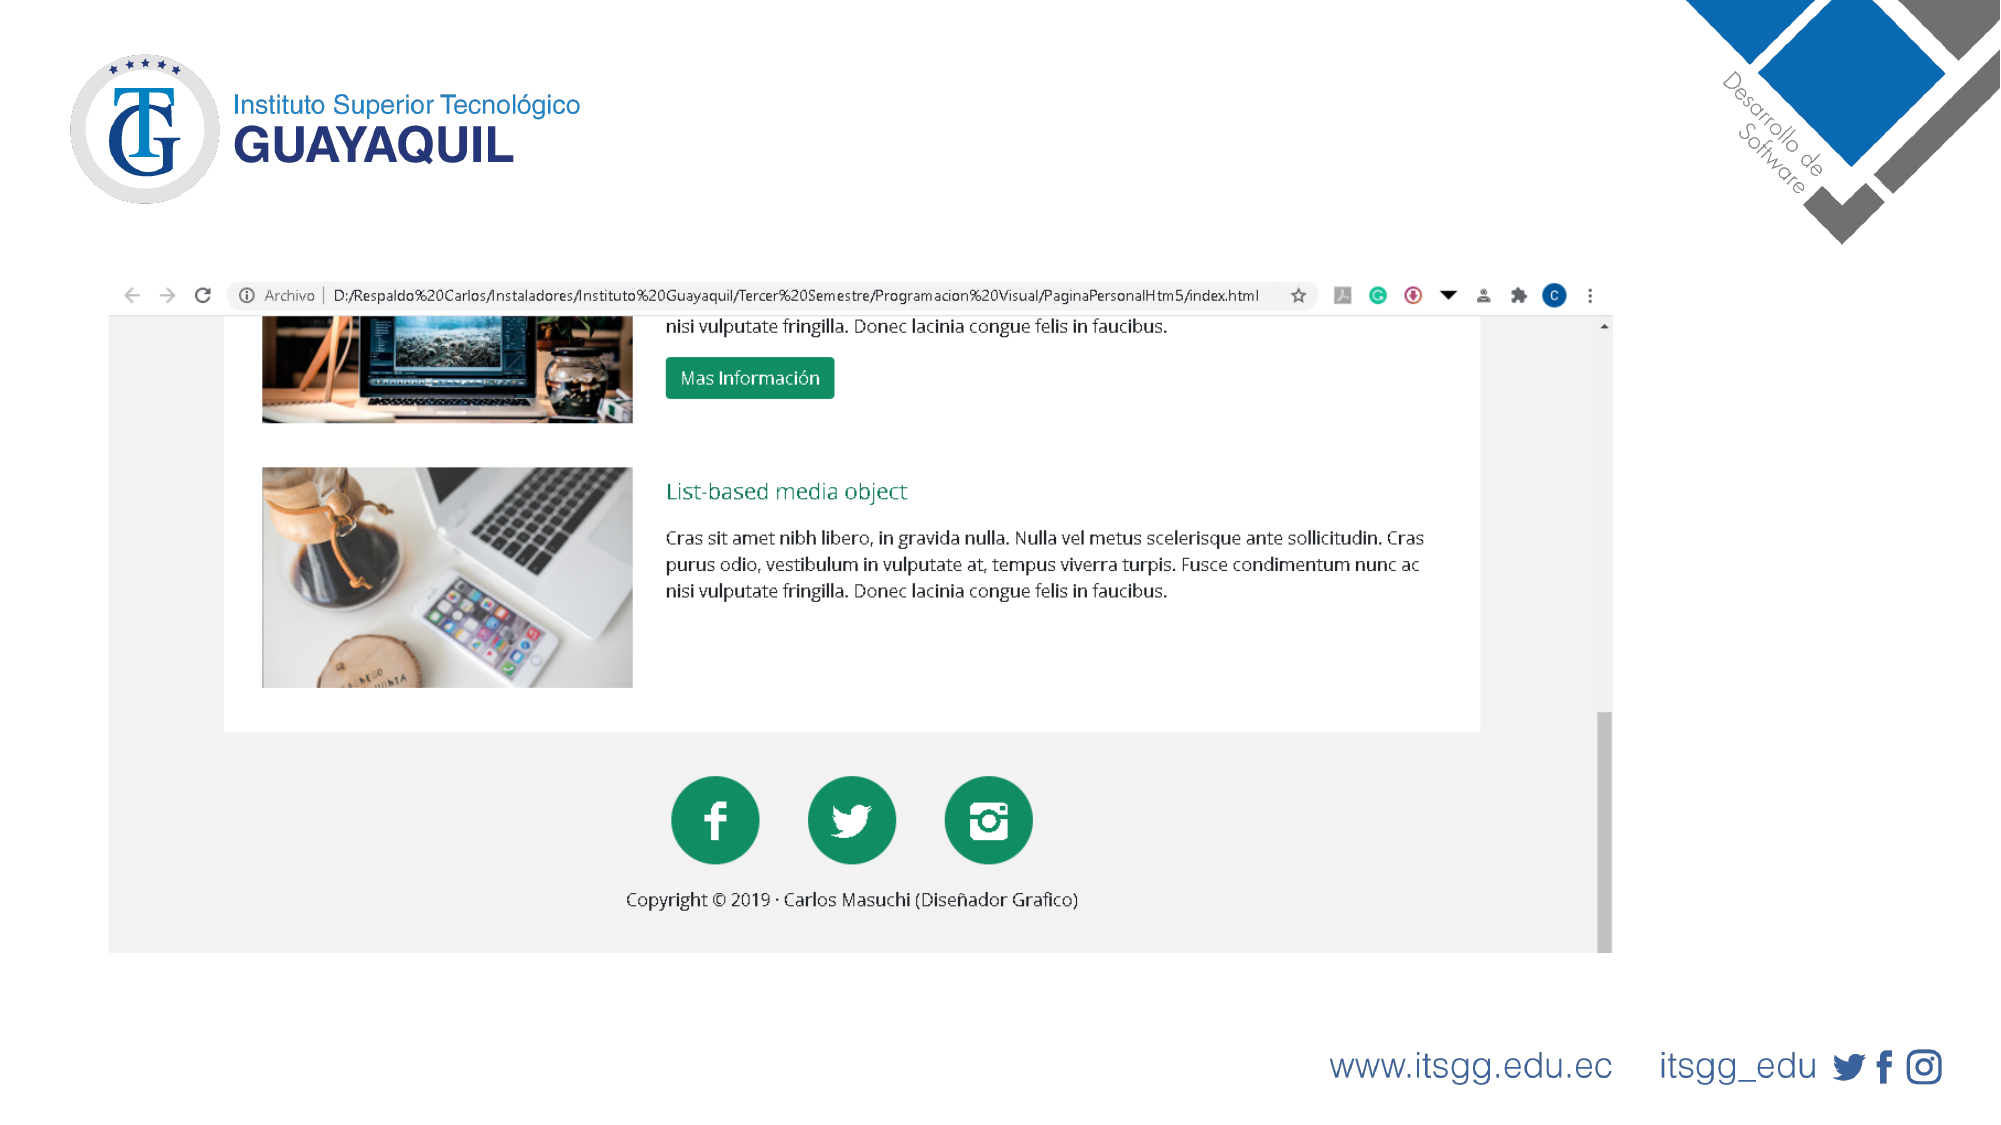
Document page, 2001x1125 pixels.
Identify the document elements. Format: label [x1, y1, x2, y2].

picture [0, 0, 2000, 1125]
list [108, 282, 1614, 953]
